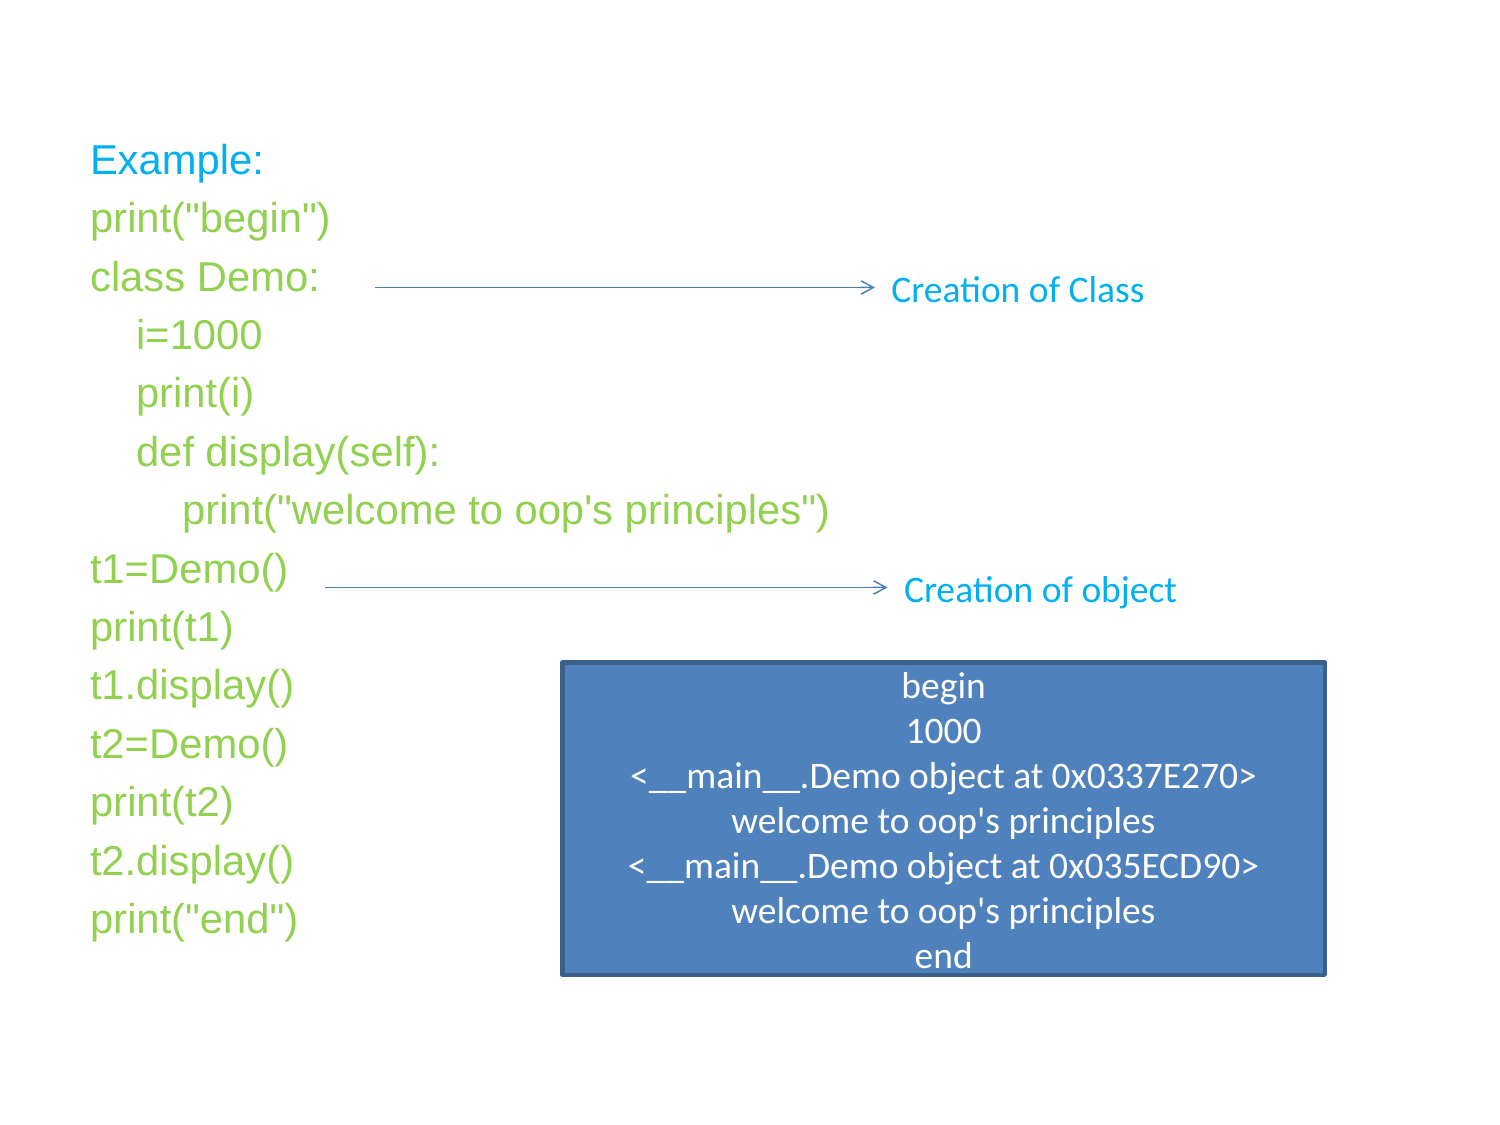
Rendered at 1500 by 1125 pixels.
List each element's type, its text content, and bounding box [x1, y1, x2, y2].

text_box Creation of Class [876, 257, 1169, 317]
text_box Creation of object [889, 557, 1193, 617]
text_box begin 1000 <__main__.Demo object at 0x0337E270> welcome to oop's principles <__main__.Demo object at 0x035ECD90> welcome to oop's principles end [560, 660, 1327, 977]
list Example: print("begin") class Demo: i=1000 print(i) def display(self): print("welcome to oop's principles") t1=Demo() print(t1) t1.display() t2=Demo() print(t2) t2.display() print("end") [75, 125, 1425, 1005]
